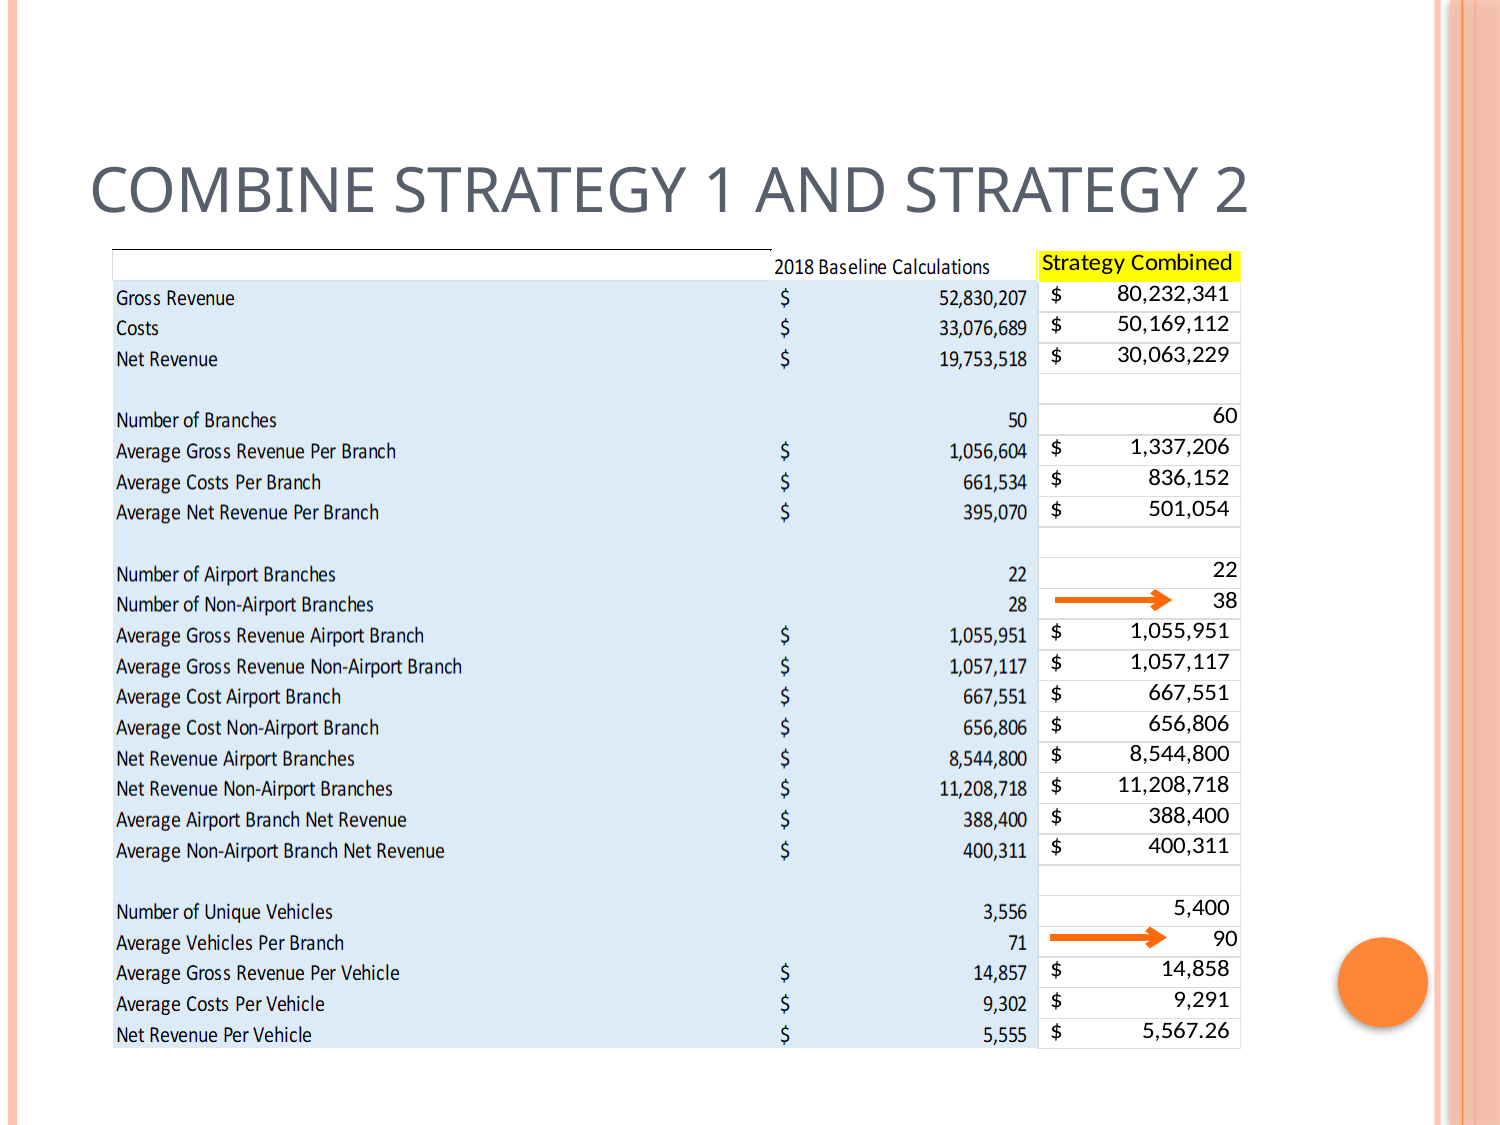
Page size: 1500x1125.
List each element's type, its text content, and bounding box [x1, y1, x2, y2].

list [111, 249, 1034, 1050]
picture [1036, 249, 1243, 1051]
title Combine Strategy 1 and Strategy 2 [75, 45, 1300, 233]
